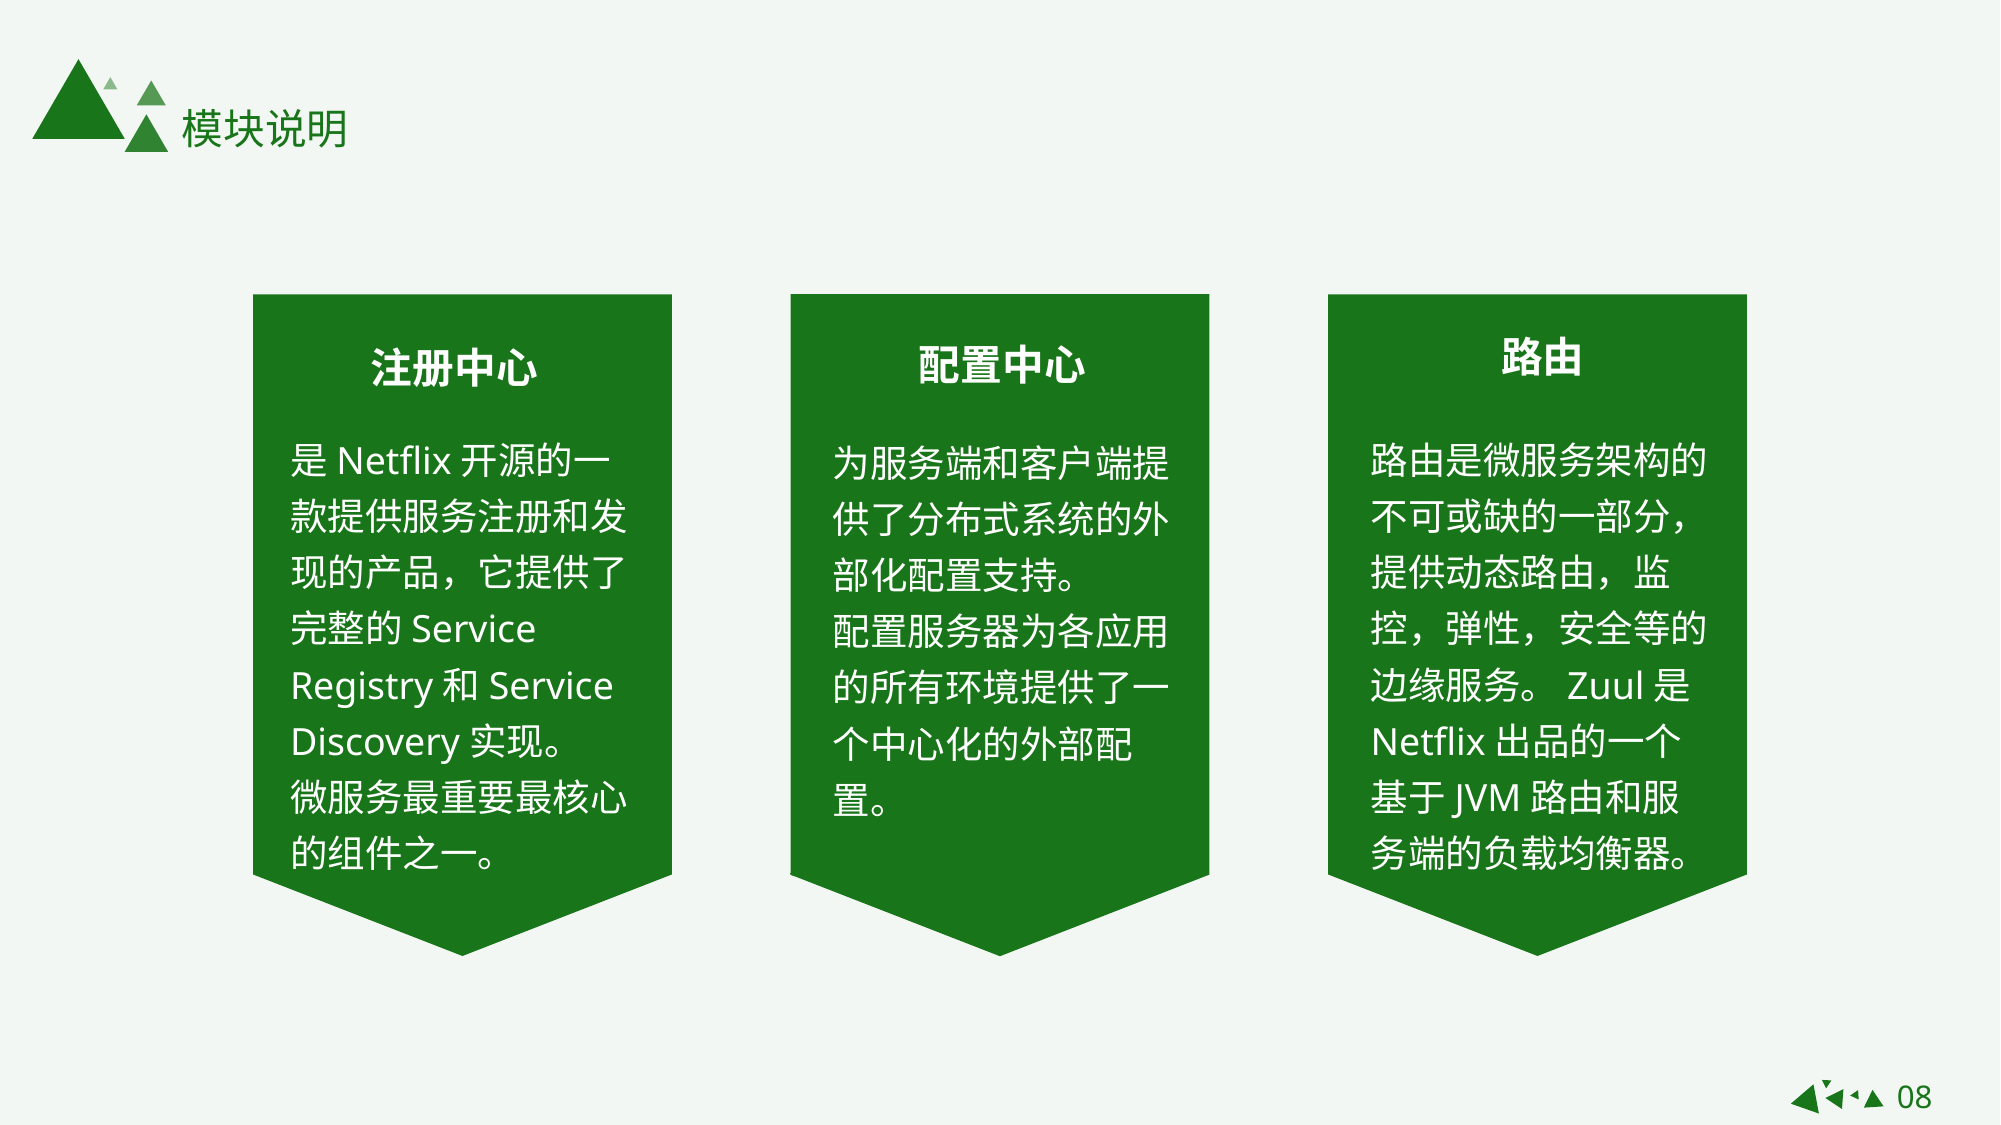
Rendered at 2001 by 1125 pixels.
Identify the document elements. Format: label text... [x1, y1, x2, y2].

text_box [1825, 1089, 1844, 1109]
text_box [1790, 1084, 1819, 1114]
text_box [136, 80, 166, 106]
text_box [788, 293, 1211, 958]
text_box [1821, 1079, 1832, 1089]
text_box 是Netflix开源的一款提供服务注册和发现的产品，它提供了完整的Service Registry和Service Discovery实现。 微服务最重要最核心的组件之一。 [275, 418, 644, 883]
text_box [252, 293, 673, 958]
text_box 配置中心 [862, 331, 1143, 397]
text_box 为服务端和客户端提供了分布式系统的外部化配置支持。 配置服务器为各应用的所有环境提供了一个中心化的外部配置。 [818, 420, 1187, 830]
text_box [124, 114, 169, 152]
text_box [1850, 1090, 1859, 1100]
text_box [32, 59, 125, 139]
text_box 路由是微服务架构的不可或缺的一部分，提供动态路由，监控，弹性，安全等的边缘服务。Zuul是Netflix出品的一个基于JVM路由和服务端的负载均衡器。 [1355, 418, 1725, 883]
text_box 模块说明 [166, 95, 364, 160]
text_box 路由 [1402, 323, 1684, 389]
text_box [1327, 293, 1748, 958]
text_box 注册中心 [313, 334, 595, 400]
text_box [103, 77, 118, 90]
text_box 08 [1864, 1070, 1966, 1123]
